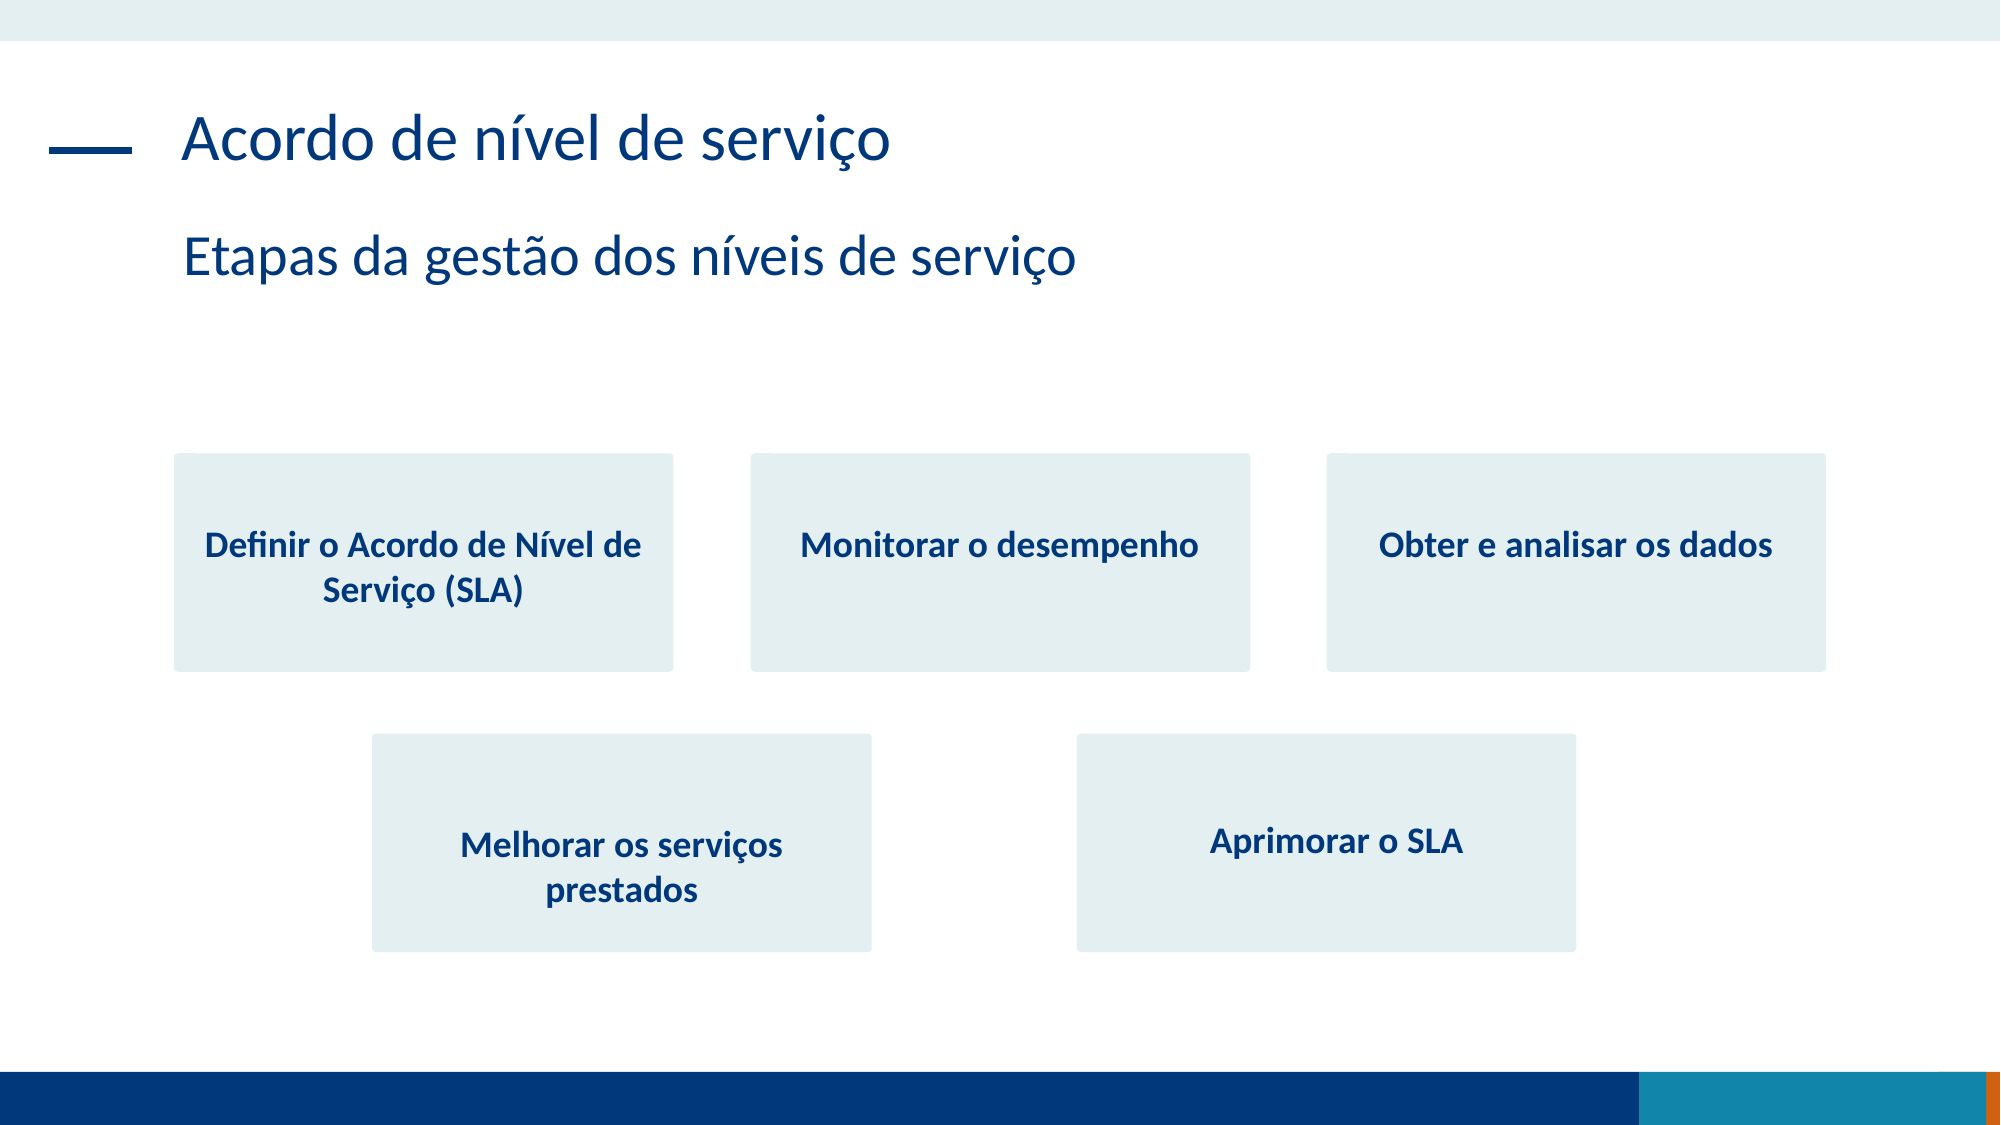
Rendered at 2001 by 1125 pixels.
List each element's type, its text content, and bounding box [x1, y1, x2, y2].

text_box [1075, 732, 1578, 954]
text_box [371, 732, 873, 954]
list Acordo de nível de serviço [167, 95, 1833, 237]
text_box Aprimorar o SLA [1114, 809, 1559, 869]
text_box Etapas da gestão dos níveis de serviço [168, 217, 1833, 307]
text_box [173, 453, 1827, 672]
text_box Melhorar os serviços prestados [400, 812, 844, 918]
